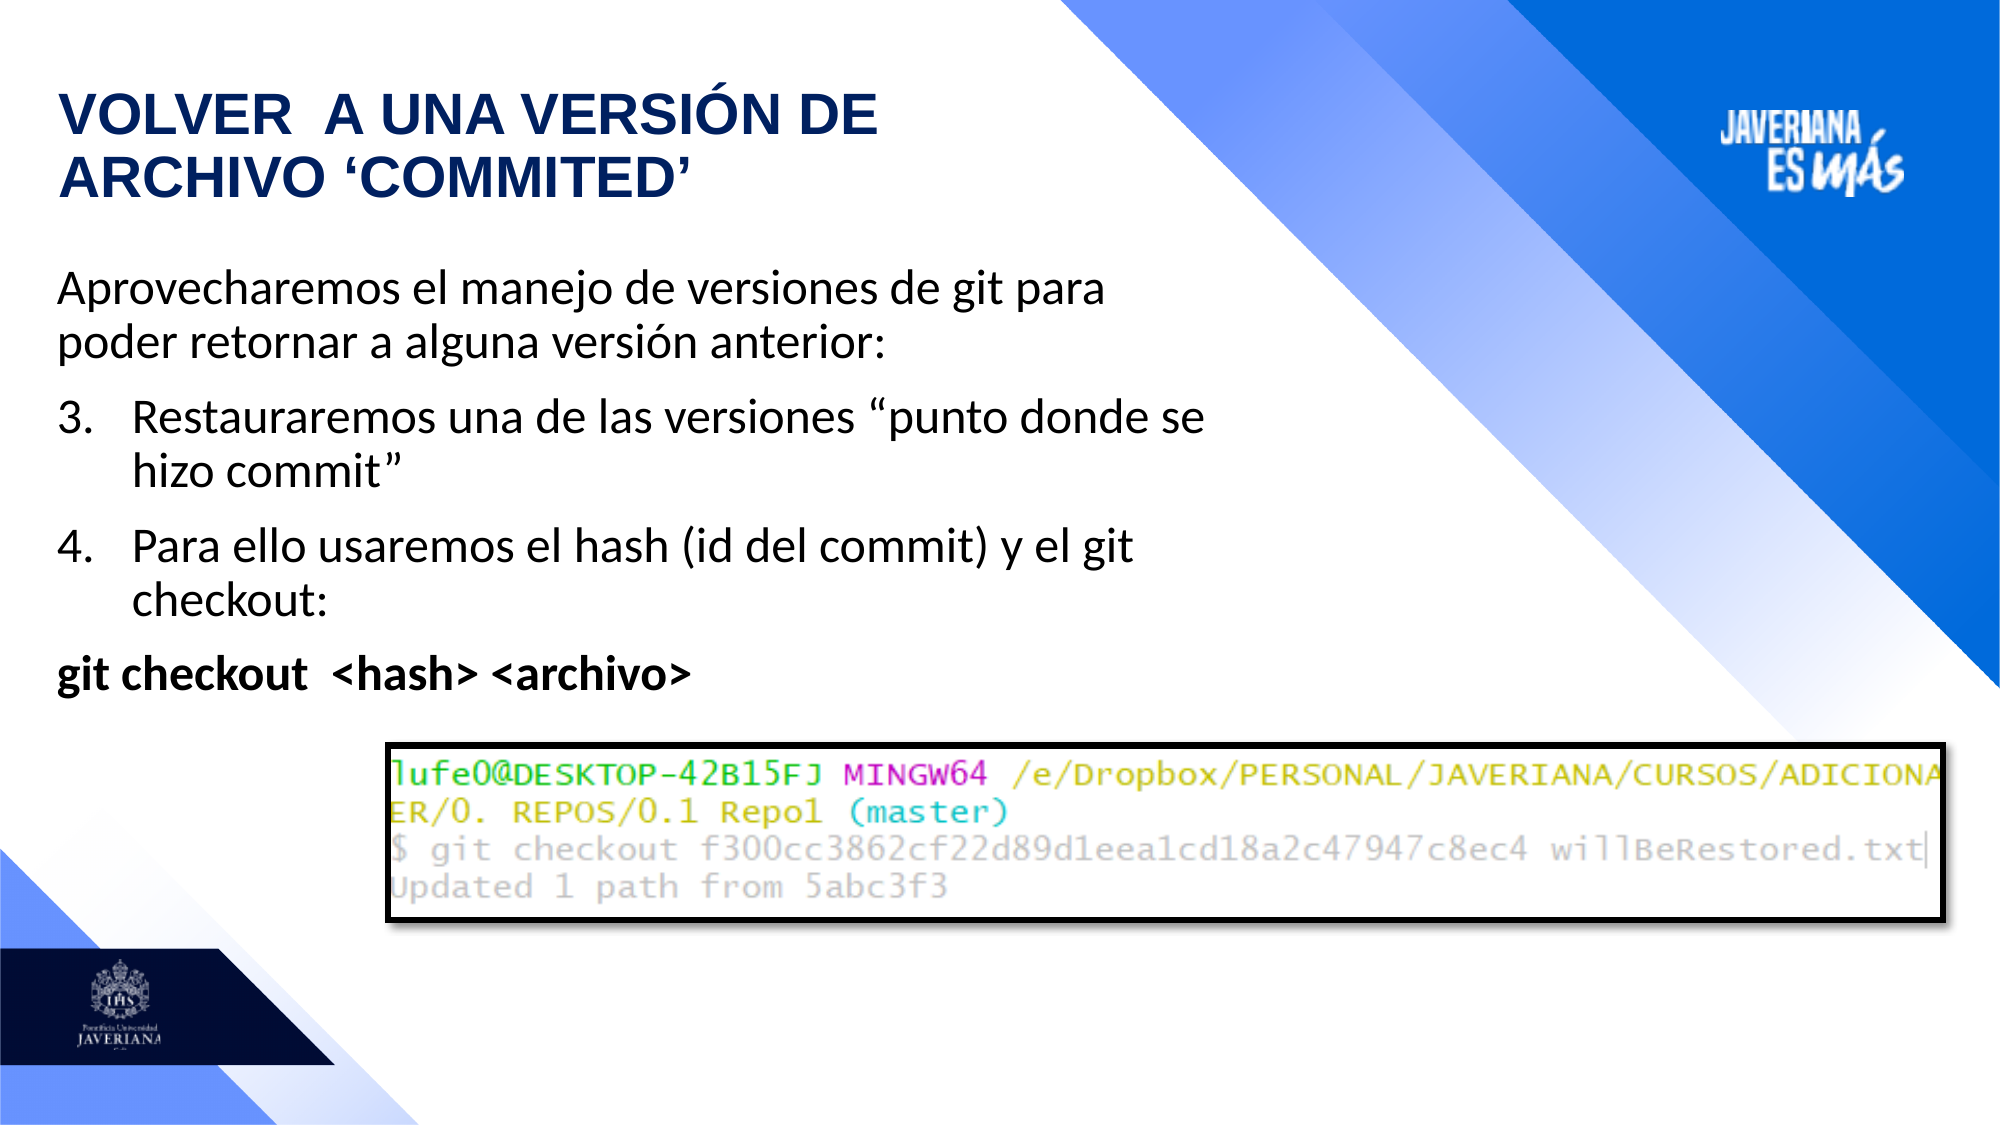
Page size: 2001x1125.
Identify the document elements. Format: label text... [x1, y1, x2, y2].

picture [1060, 0, 2000, 945]
list Aprovecharemos el manejo de versiones de git para poder retornar a alguna versión anterior: Restauraremos una de las versiones “punto donde se hizo commit” Para ello usaremos el hash (id del commit) y el git checkout: git checkout <hash> <archivo> [41, 253, 1227, 539]
title VOLVER A UNA VERSIÓN DE ARCHIVO ‘COMMITED’ [43, 75, 1129, 218]
picture [391, 748, 1940, 917]
picture [0, 705, 419, 1125]
